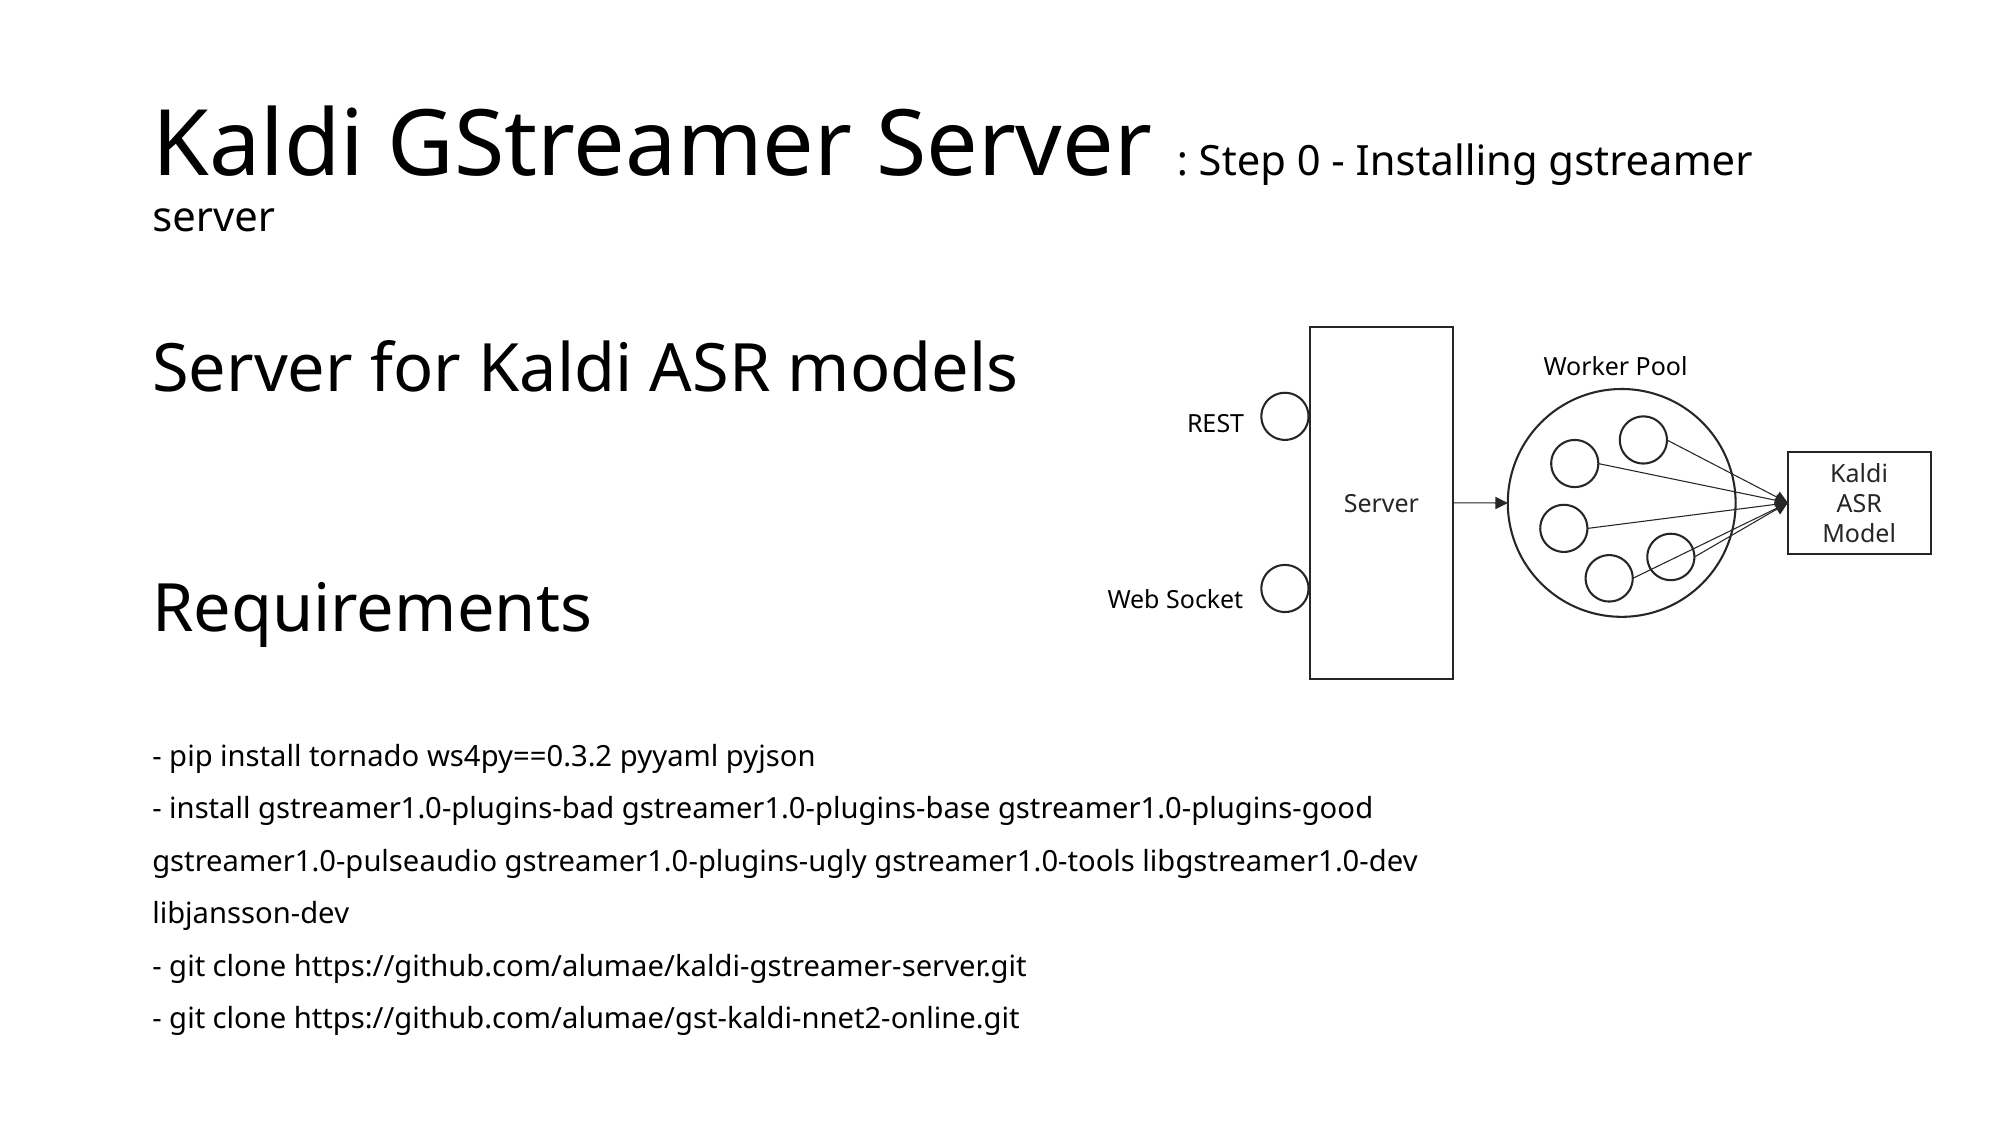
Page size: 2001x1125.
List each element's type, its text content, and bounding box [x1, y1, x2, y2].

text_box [1632, 502, 1788, 579]
text_box [1260, 391, 1310, 441]
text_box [1587, 502, 1632, 529]
text_box [1550, 438, 1600, 489]
text_box [1539, 503, 1589, 553]
text_box REST [1172, 385, 1259, 445]
text_box Server [1309, 326, 1454, 680]
text_box Kaldi ASR Model [1788, 451, 1932, 555]
title Kaldi GStreamer Server : Step 0 - Installing gstreamer server [137, 59, 1863, 278]
text_box [1584, 554, 1634, 603]
text_box Worker Pool [1528, 327, 1703, 388]
text_box Web Socket [1092, 561, 1259, 621]
text_box [1618, 415, 1668, 463]
text_box Server for Kaldi ASR models Requirements - pip install tornado ws4py==0.3.2 pyyaml pyjson - install gstreamer1.0-plugins-bad gstreamer1.0-plugins-base gstreamer1.0-plugins-good gstreamer1.0-pulseaudio gstreamer1.0-plugins-ugly gstreamer1.0-tools libgstreamer1.0-dev libjansson-dev - git clone https://github.com/alumae/kaldi-gstreamer-server.git - git clone https://github.com/alumae/gst-kaldi-nnet2-online.git [137, 277, 1483, 1042]
text_box [1260, 563, 1310, 614]
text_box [1666, 439, 1788, 463]
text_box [1598, 463, 1788, 502]
text_box [1506, 388, 1718, 618]
